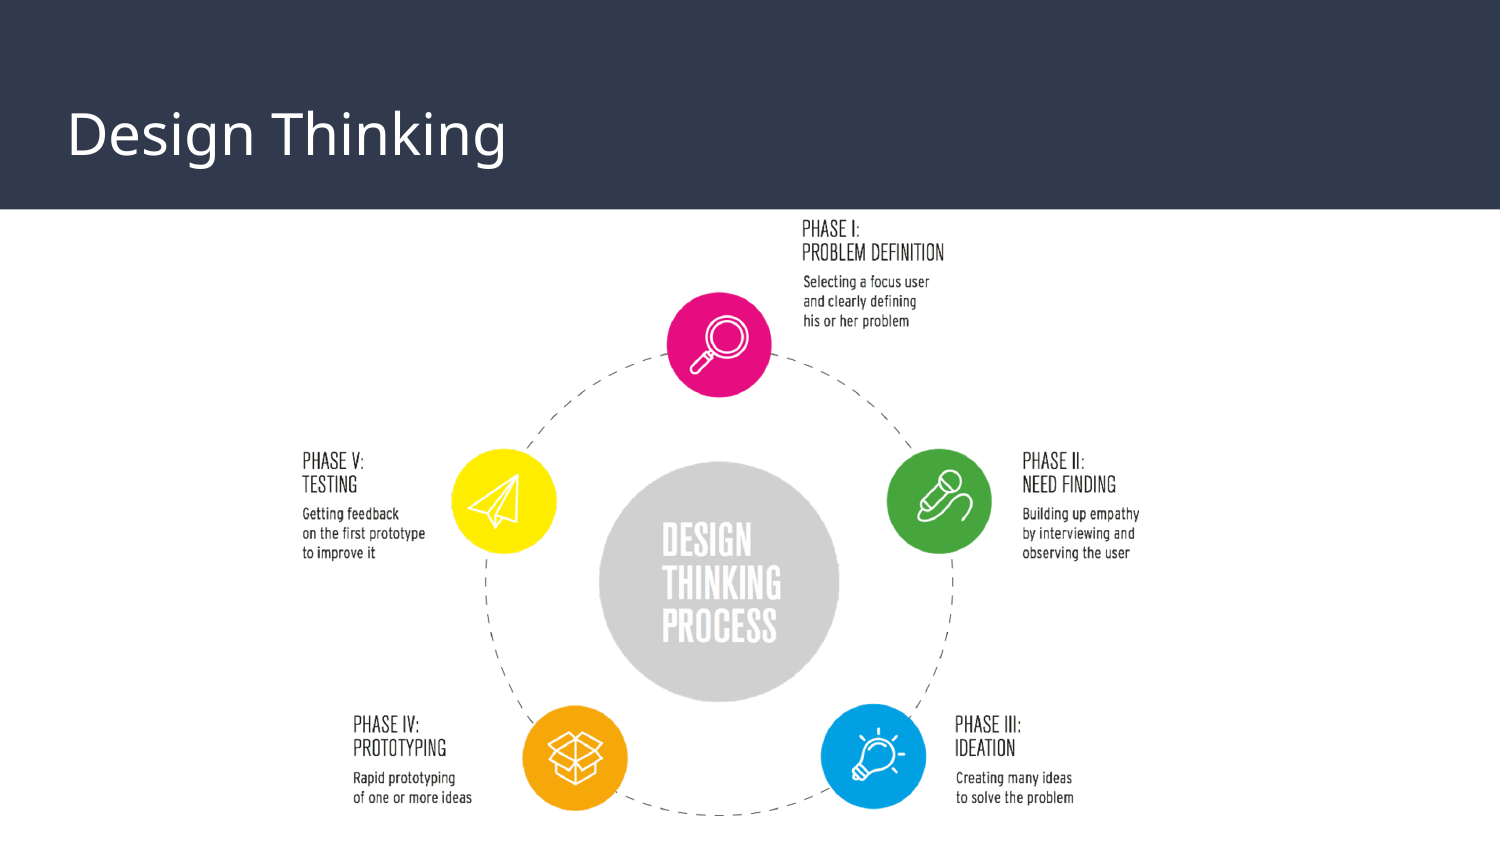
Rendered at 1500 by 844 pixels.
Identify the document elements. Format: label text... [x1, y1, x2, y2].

title Design Thinking [51, 82, 1449, 185]
picture [295, 214, 1184, 816]
